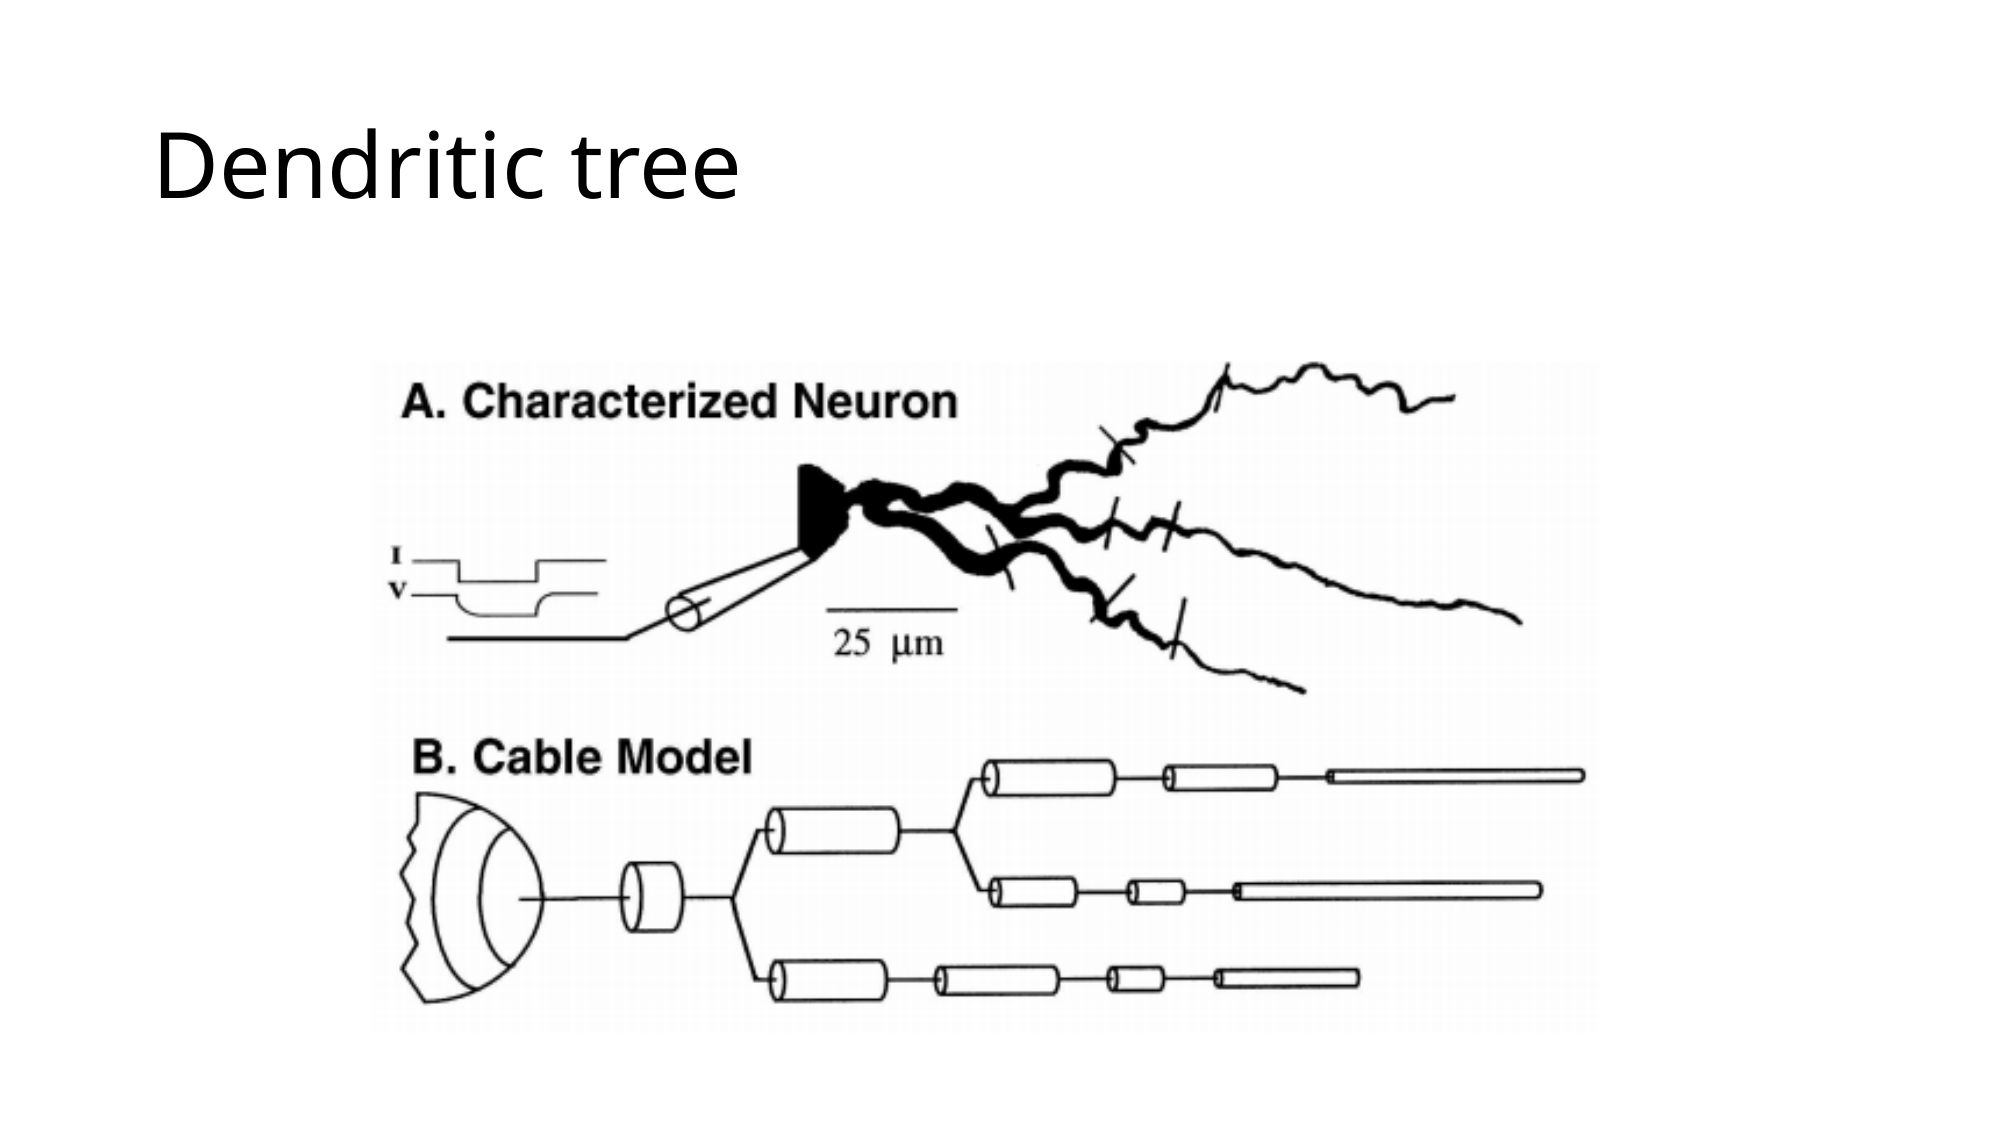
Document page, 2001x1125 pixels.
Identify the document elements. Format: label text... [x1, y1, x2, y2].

title Dendritic tree [137, 59, 1863, 278]
picture [361, 344, 1642, 1035]
